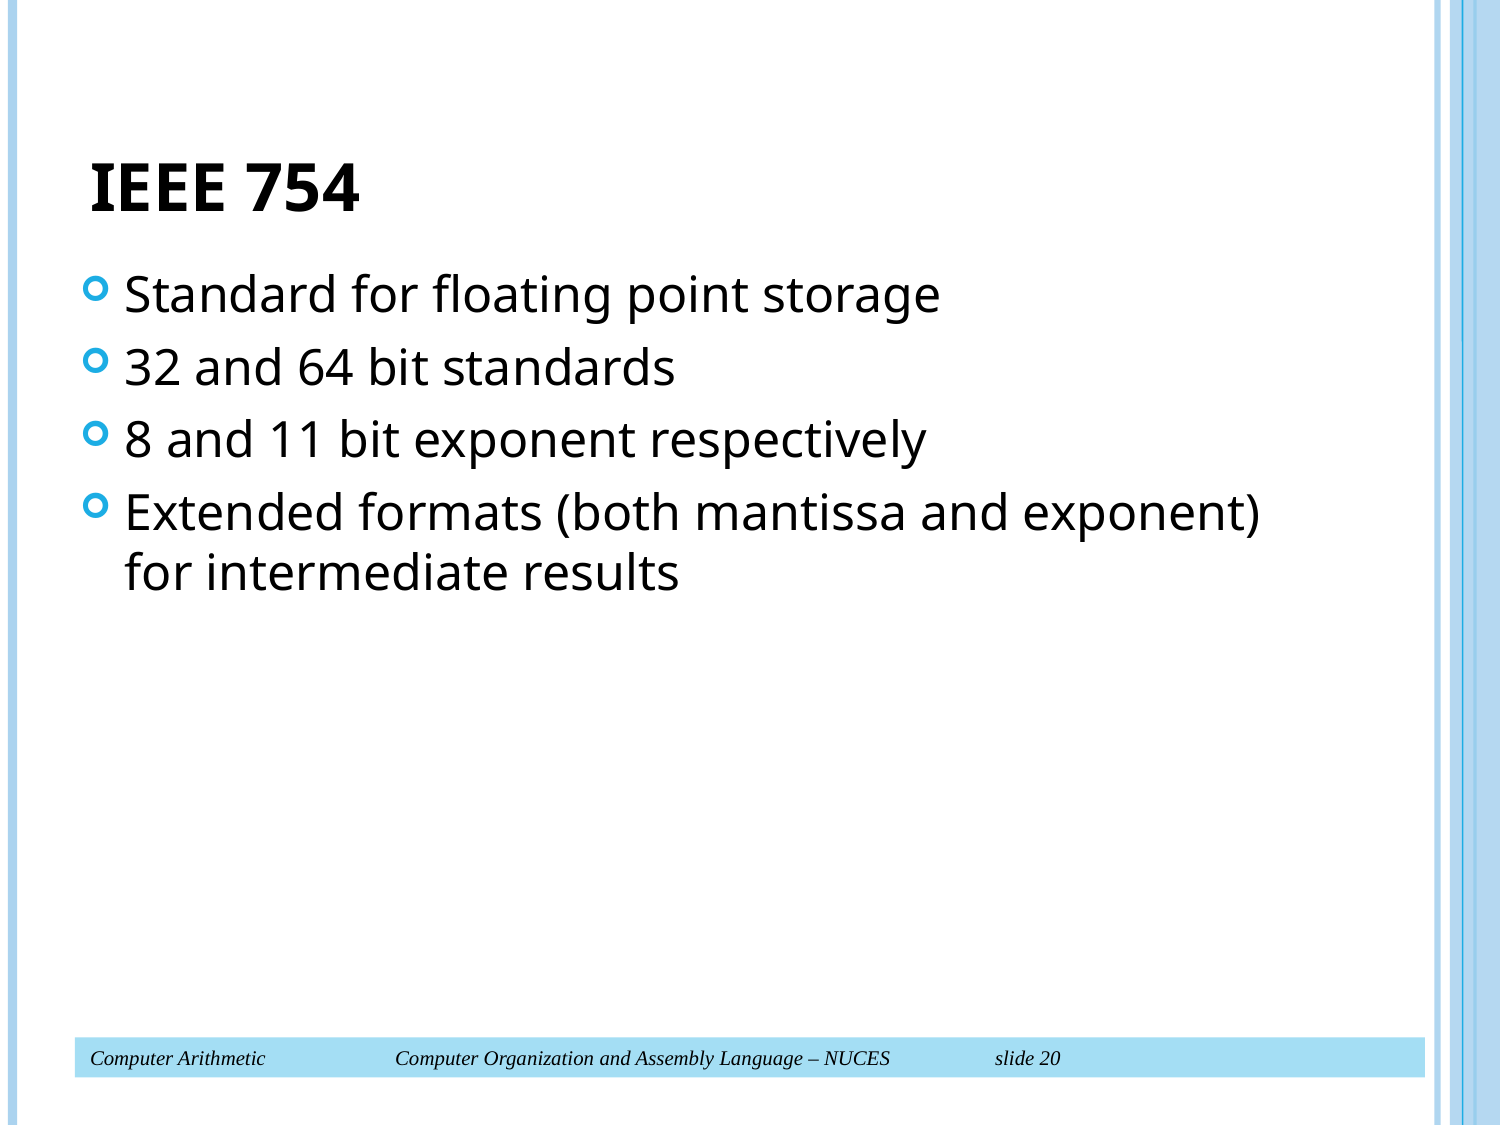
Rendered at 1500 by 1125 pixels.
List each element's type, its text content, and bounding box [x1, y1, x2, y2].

list Standard for floating point storage 32 and 64 bit standards 8 and 11 bit exponent respectively Extended formats (both mantissa and exponent) for intermediate results [64, 255, 1353, 1018]
title IEEE 754 [75, 45, 1300, 233]
